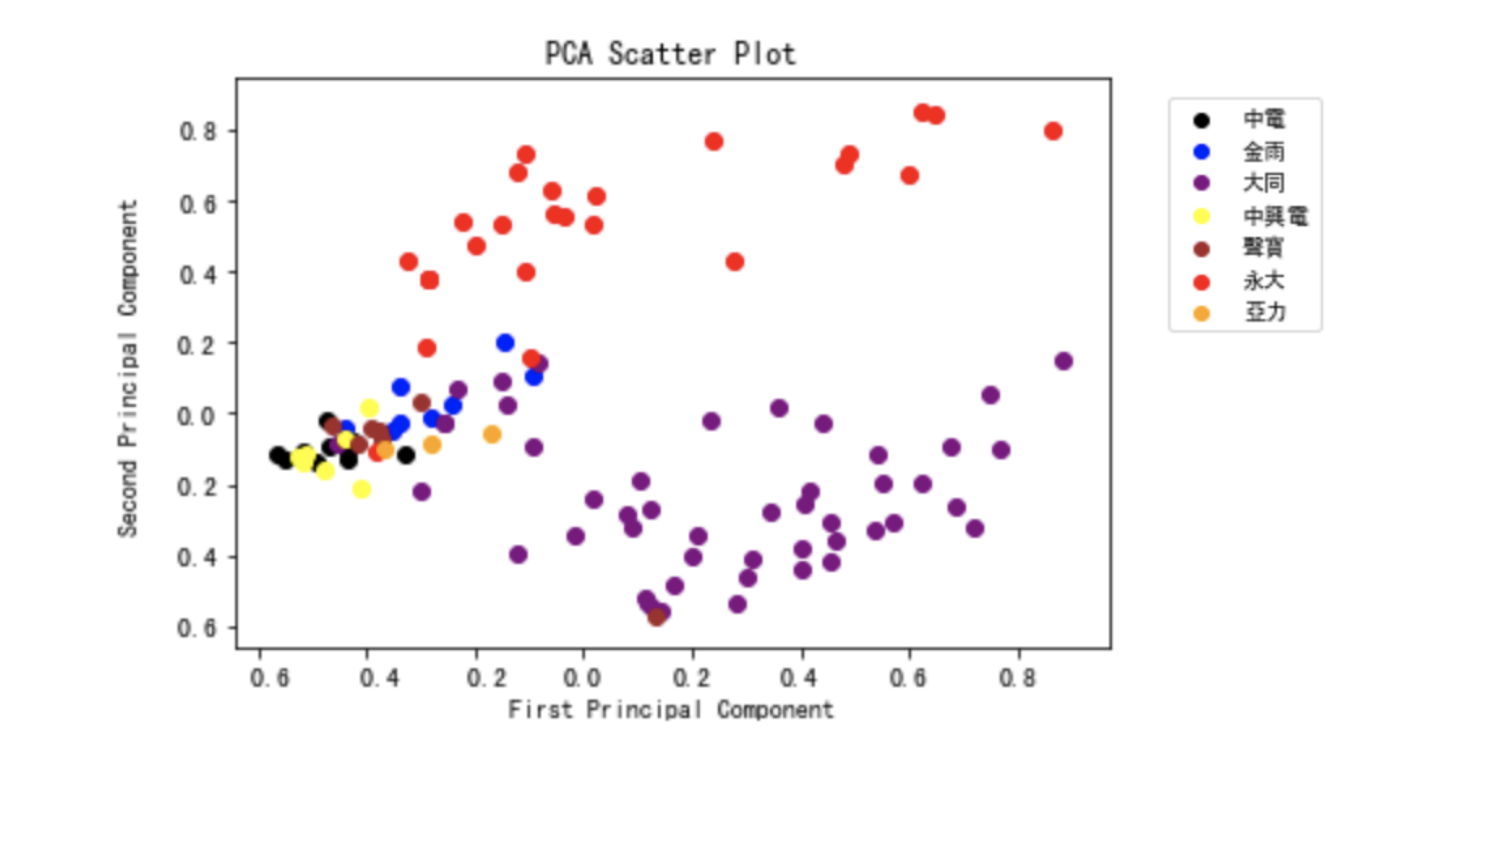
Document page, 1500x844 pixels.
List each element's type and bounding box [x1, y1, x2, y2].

picture [24, 24, 1136, 743]
picture [1158, 78, 1337, 353]
